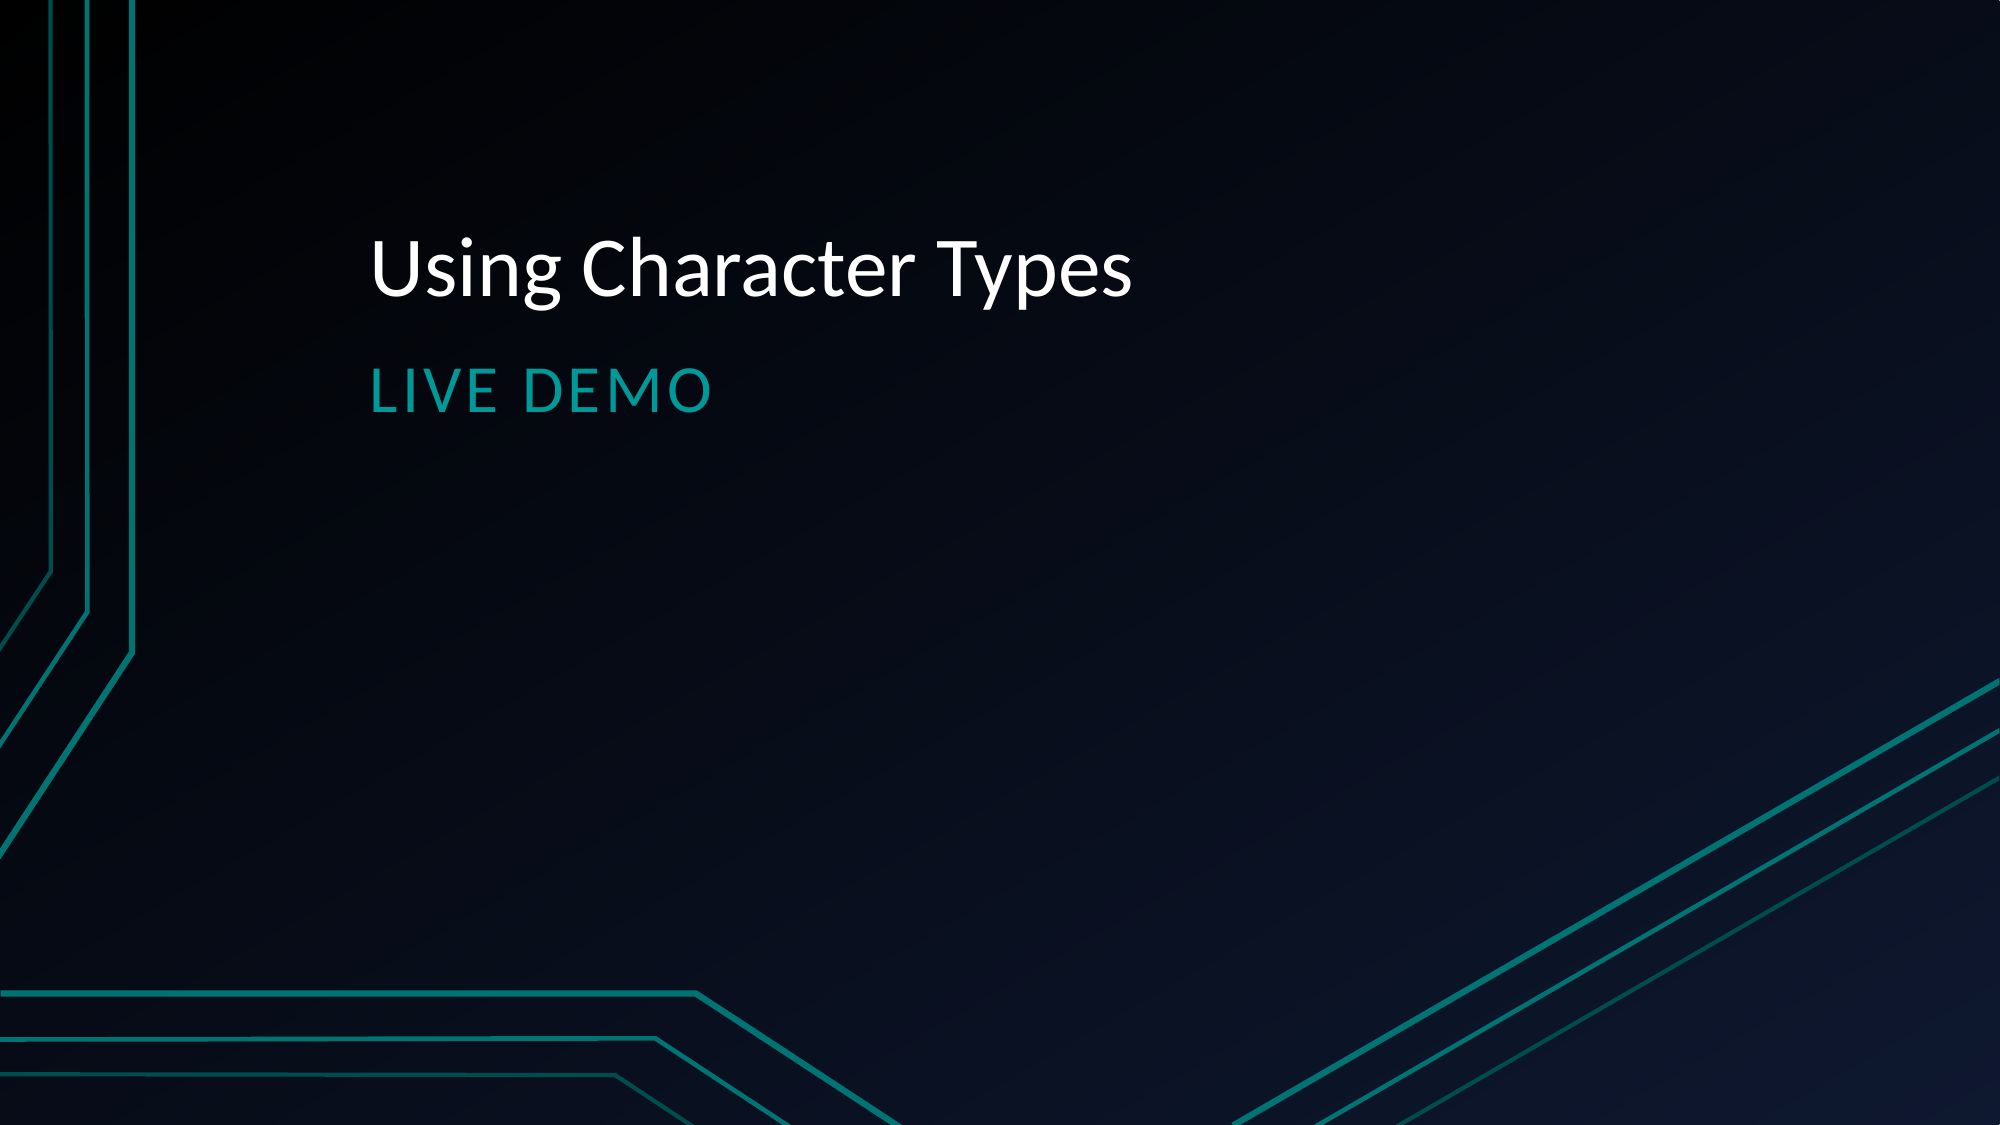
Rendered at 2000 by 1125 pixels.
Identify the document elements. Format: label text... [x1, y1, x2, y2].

subtitle Live Demo [349, 344, 1650, 438]
title Using Character Types [349, 212, 1650, 325]
